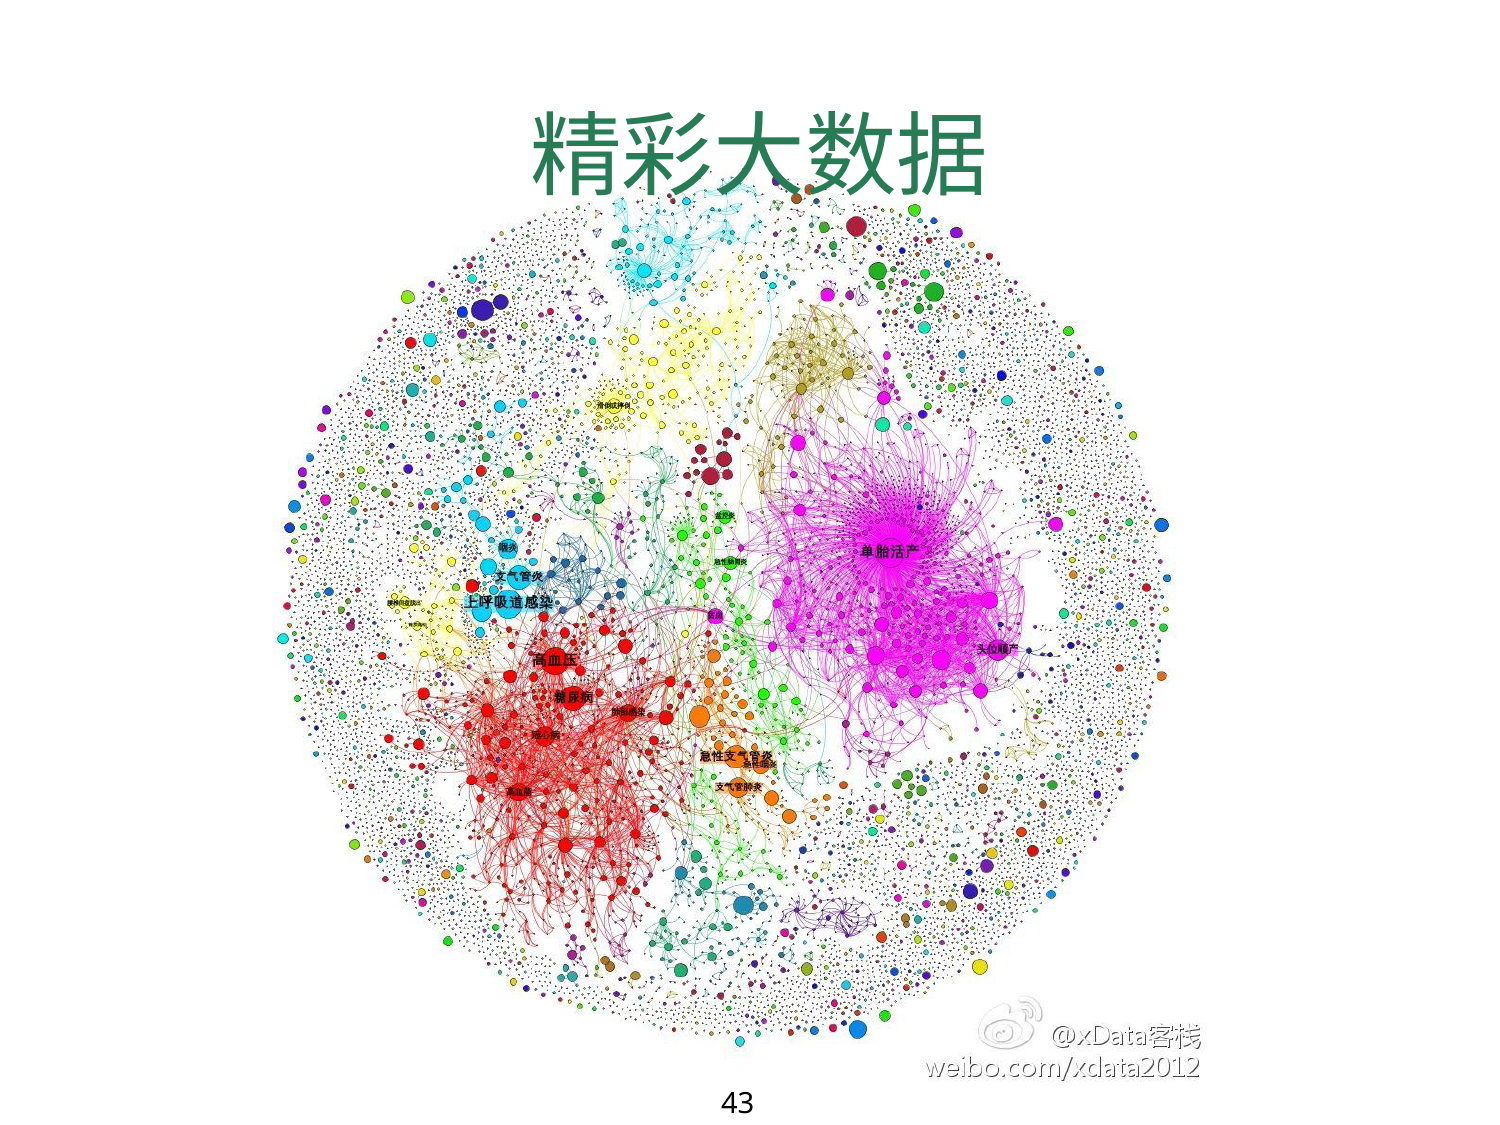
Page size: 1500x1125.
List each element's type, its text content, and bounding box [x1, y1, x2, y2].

title 精彩大数据 [93, 70, 1426, 233]
picture [241, 125, 1206, 1089]
